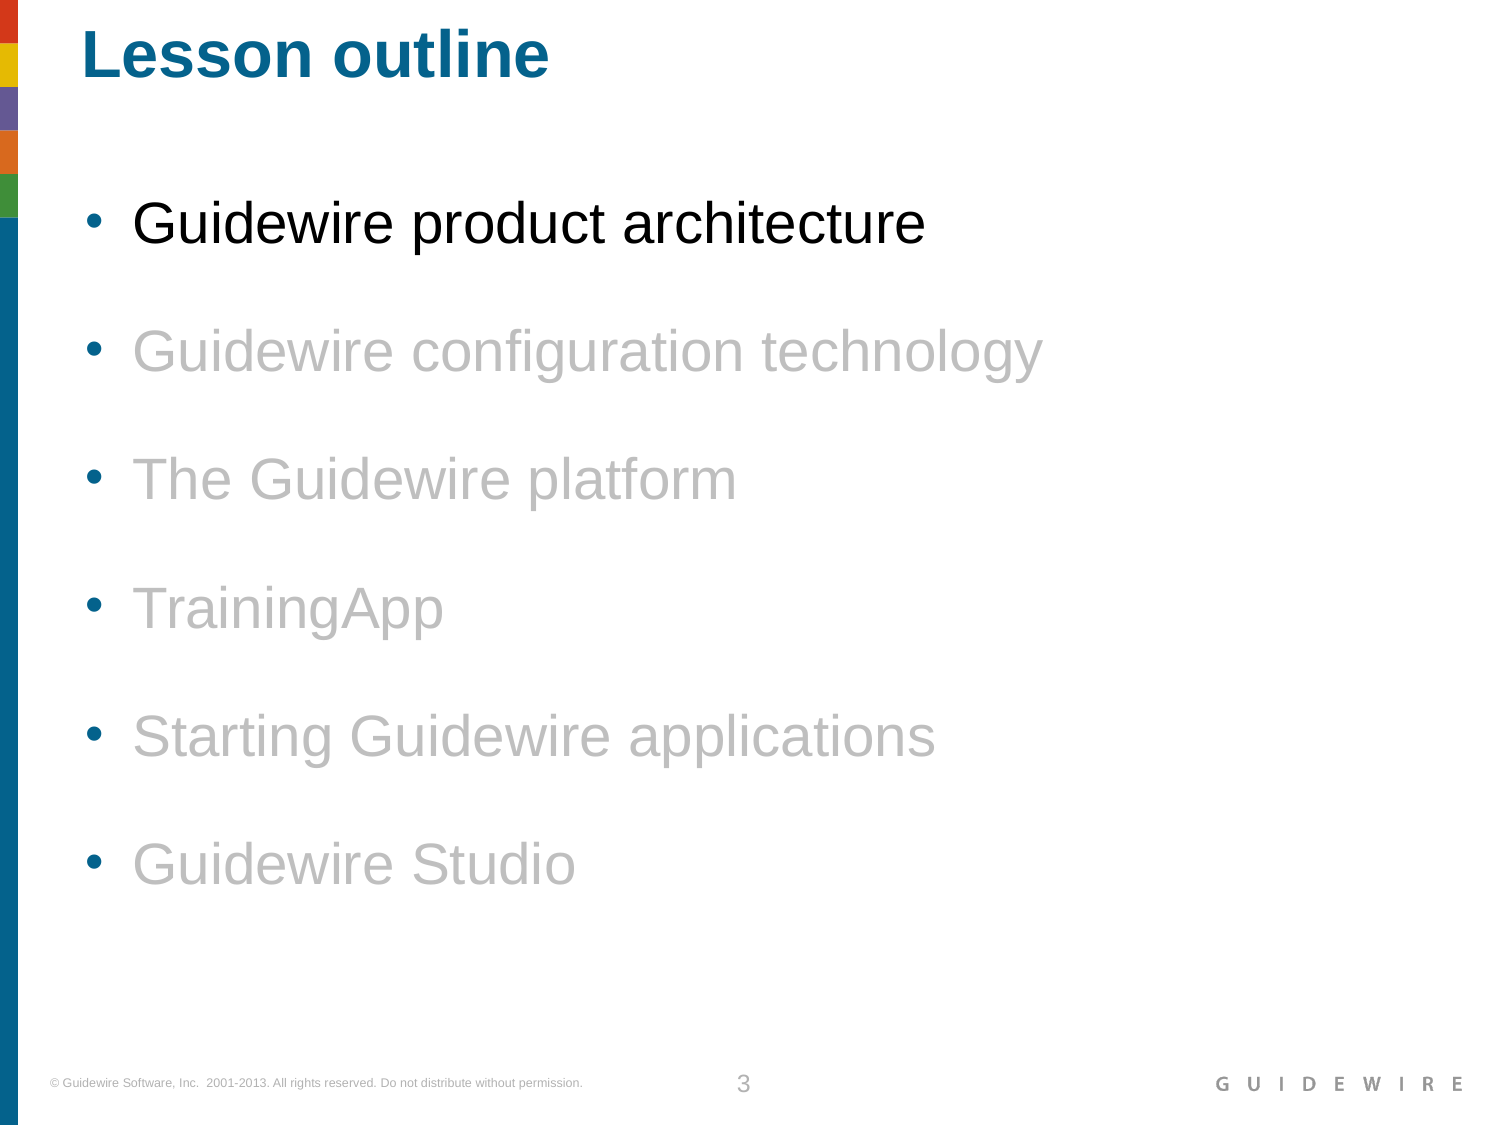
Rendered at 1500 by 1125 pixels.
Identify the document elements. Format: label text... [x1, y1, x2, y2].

picture [1215, 1073, 1480, 1096]
list Guidewire product architecture Guidewire configuration technology The Guidewire platform TrainingApp Starting Guidewire applications Guidewire Studio [85, 149, 1451, 1050]
title Lesson outline [81, 19, 1446, 142]
